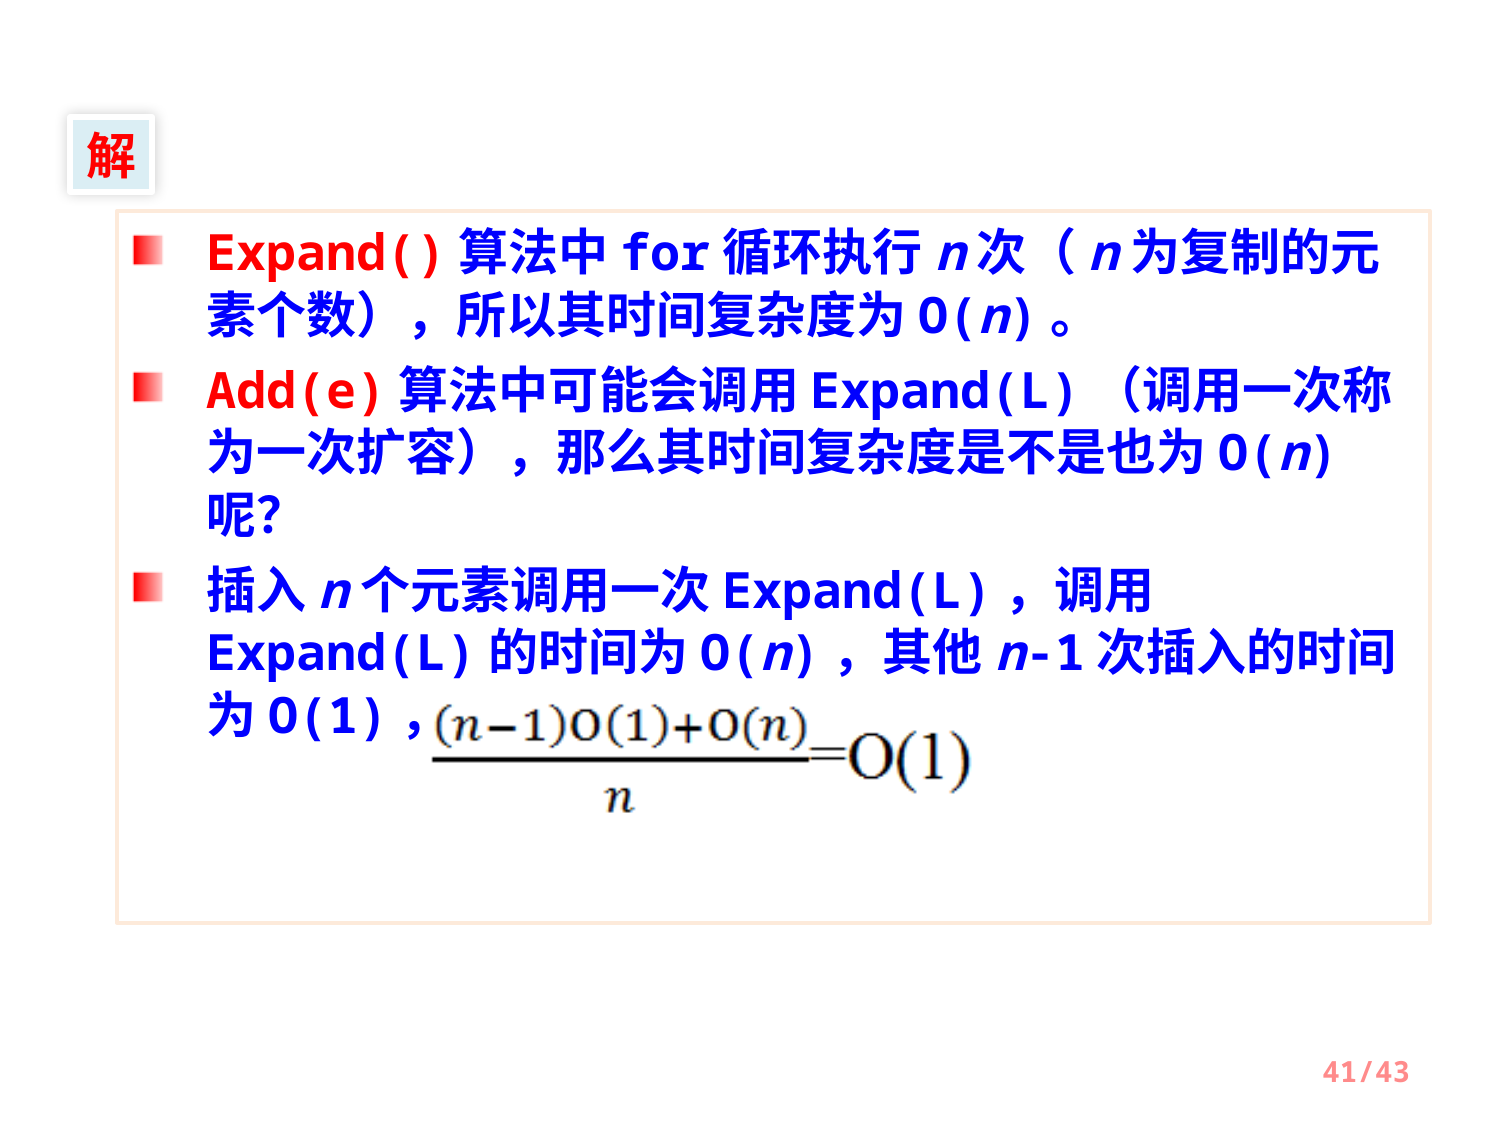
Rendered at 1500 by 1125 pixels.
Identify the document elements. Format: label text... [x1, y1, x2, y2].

slide_number 41/43 [1074, 1042, 1425, 1103]
picture [131, 570, 167, 606]
picture [131, 370, 167, 406]
text_box 解 [67, 114, 155, 195]
picture [421, 679, 987, 833]
text_box Expand()算法中for循环执行n次（n为复制的元素个数），所以其时间复杂度为O(n)。 Add(e)算法中可能会调用Expand(L)（调用一次称为一次扩容），那么其时间复杂度是不是也为O(n)呢？ 插入n个元素调用一次Expand(L)，调用Expand(L)的时间为O(n)，其他n-1次插入的时间为O(1)，平摊结果是 [115, 209, 1432, 925]
picture [131, 233, 167, 269]
